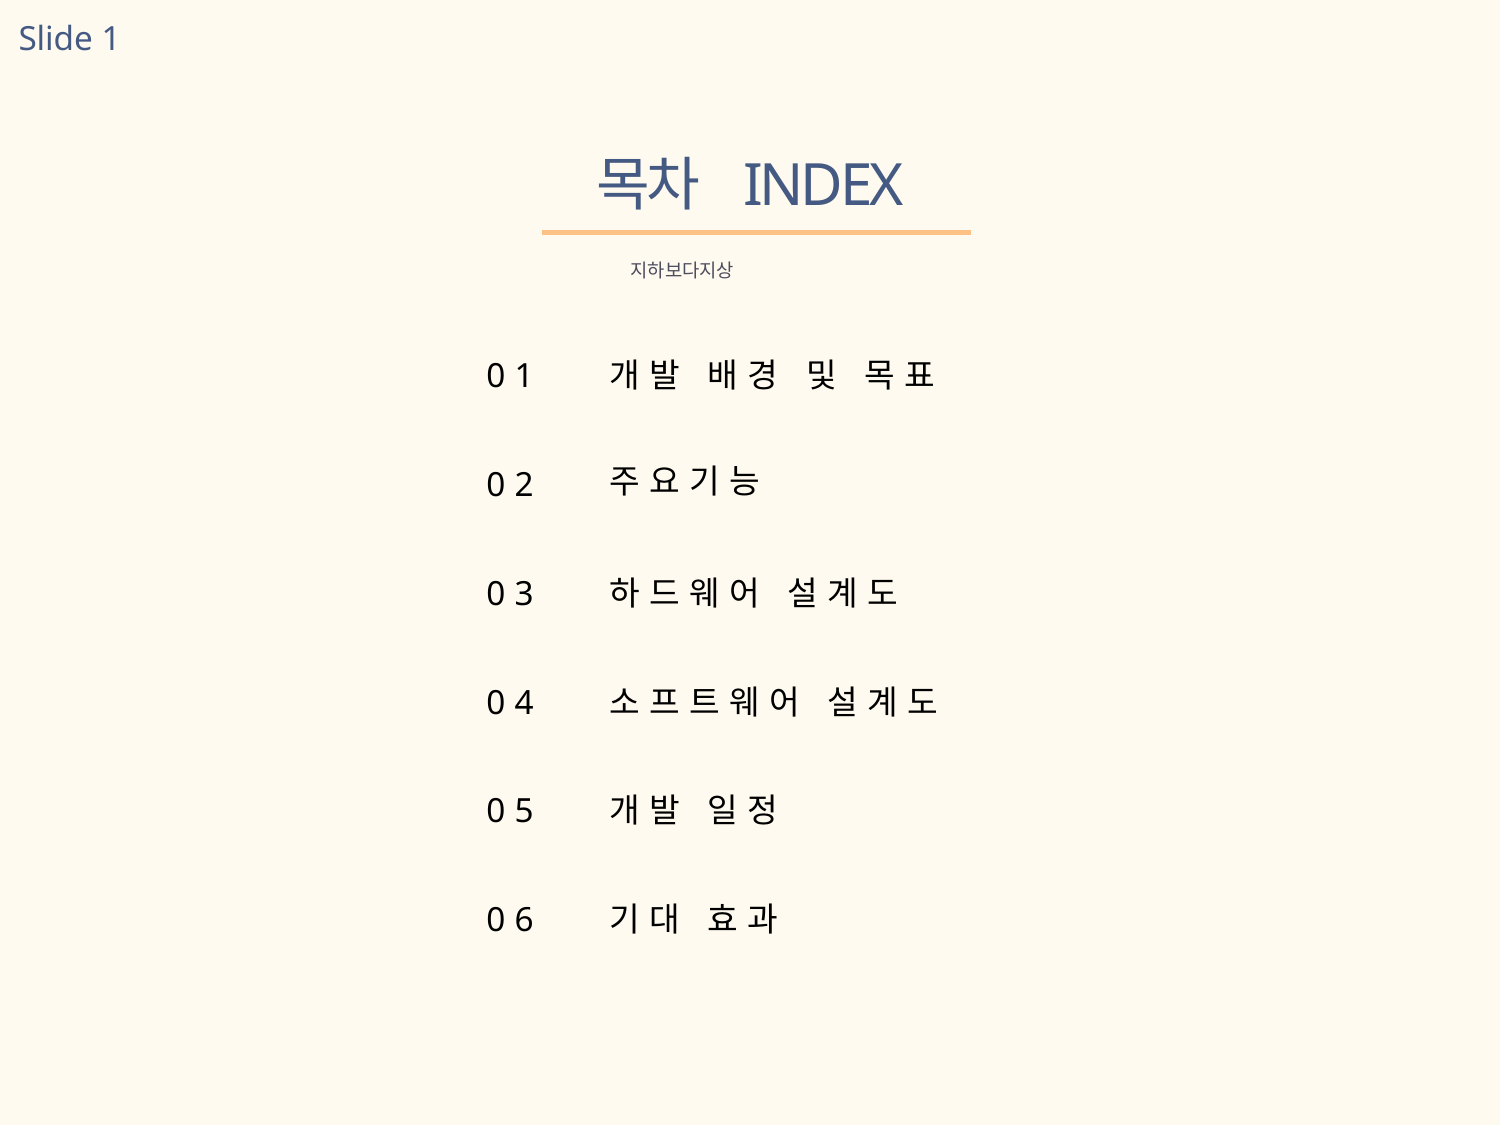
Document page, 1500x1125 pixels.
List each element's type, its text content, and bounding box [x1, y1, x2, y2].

text_box 기대 효과 [595, 891, 1119, 946]
text_box 목차 INDEX [0, 139, 1500, 225]
text_box 01 [471, 346, 595, 402]
text_box 주요기능 [595, 452, 1119, 508]
text_box 소프트웨어 설계도 [595, 673, 1119, 729]
text_box Slide 1 [3, 9, 136, 65]
text_box 02 [471, 455, 1119, 511]
text_box 05 [471, 782, 595, 837]
text_box 개발 일정 [595, 782, 1119, 837]
text_box 하드웨어 설계도 [595, 564, 1119, 620]
text_box 06 [471, 891, 595, 946]
text_box 04 [471, 673, 595, 729]
text_box 03 [471, 564, 595, 620]
text_box 개발 배경 및 목표 [595, 346, 1119, 402]
text_box 지하보다지상 [630, 256, 884, 283]
